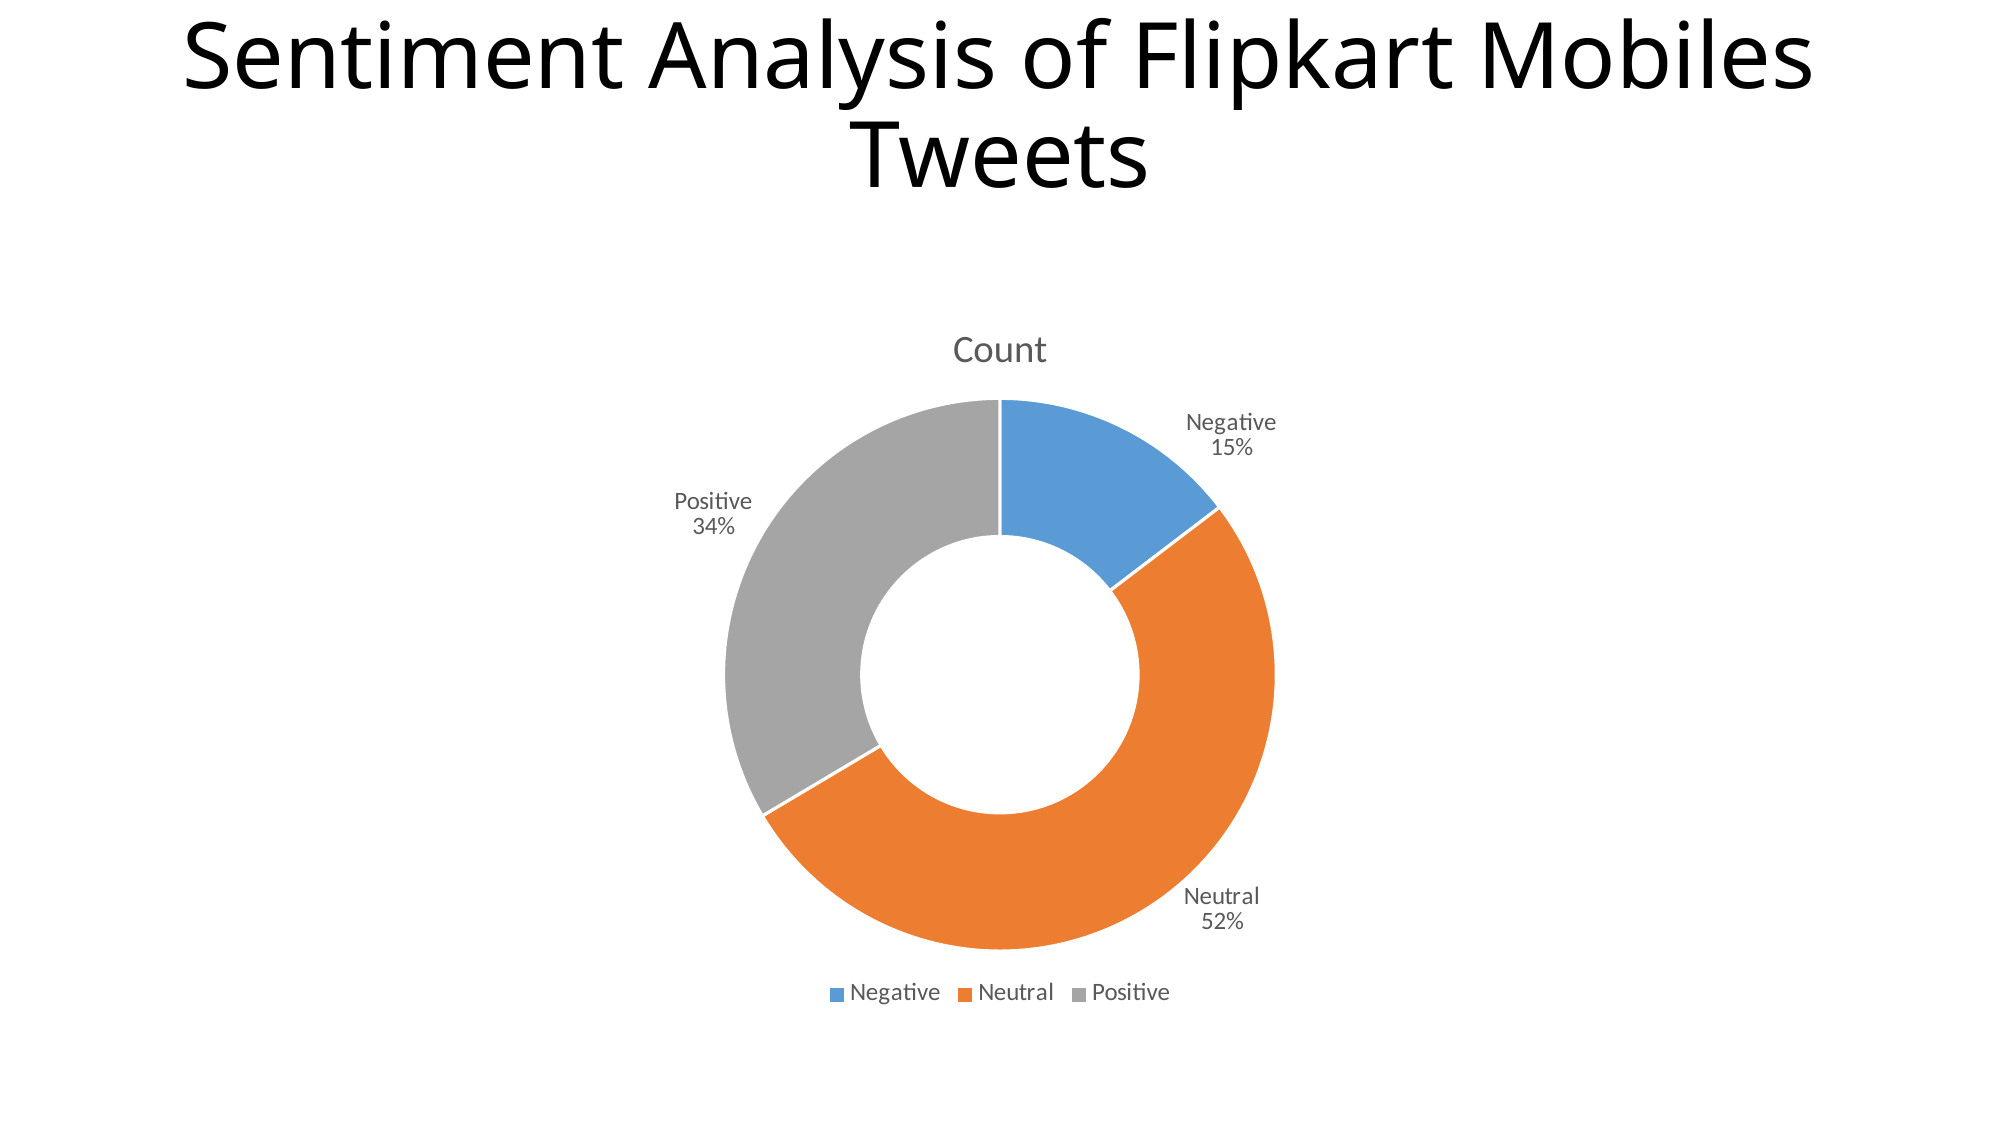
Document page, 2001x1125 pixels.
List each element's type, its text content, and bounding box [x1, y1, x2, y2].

title Sentiment Analysis of Flipkart Mobiles Tweets [137, 0, 1863, 218]
chart [137, 299, 1863, 1014]
